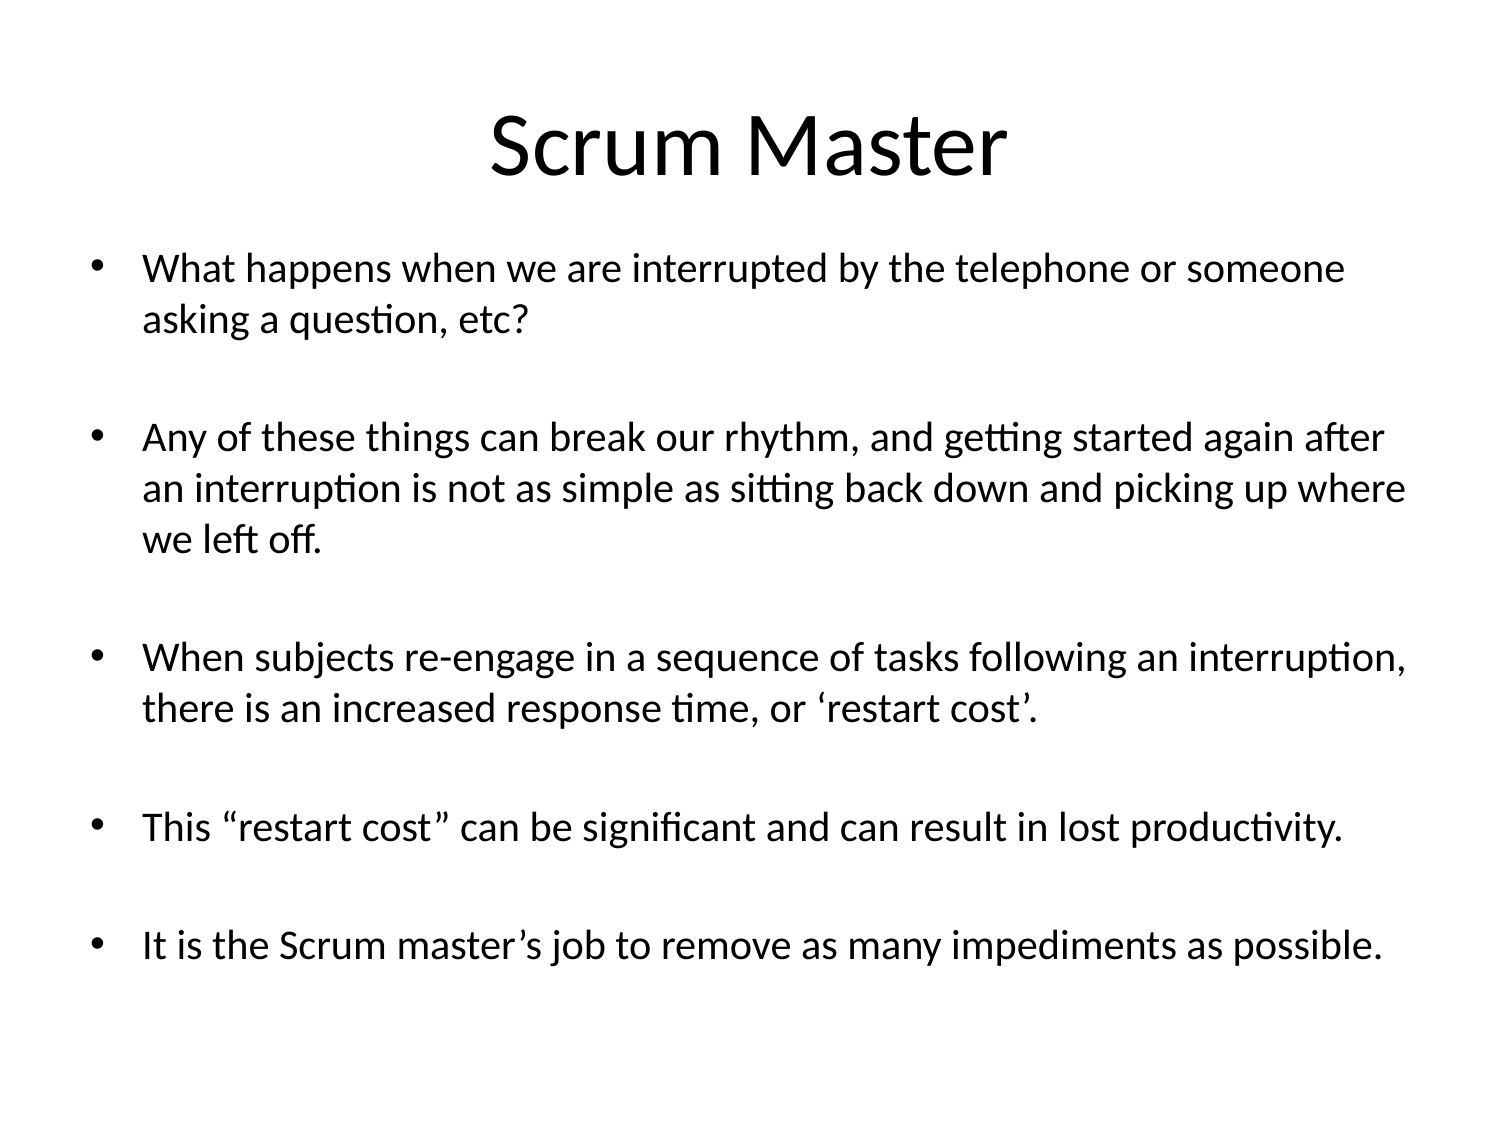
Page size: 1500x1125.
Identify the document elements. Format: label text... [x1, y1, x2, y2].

list What happens when we are interrupted by the telephone or someone asking a question, etc? Any of these things can break our rhythm, and getting started again after an interruption is not as simple as sitting back down and picking up where we left off. When subjects re-engage in a sequence of tasks following an interruption, there is an increased response time, or ‘restart cost’. This “restart cost” can be significant and can result in lost productivity. It is the Scrum master’s job to remove as many impediments as possible. [75, 232, 1425, 1058]
title Scrum Master [75, 45, 1425, 232]
